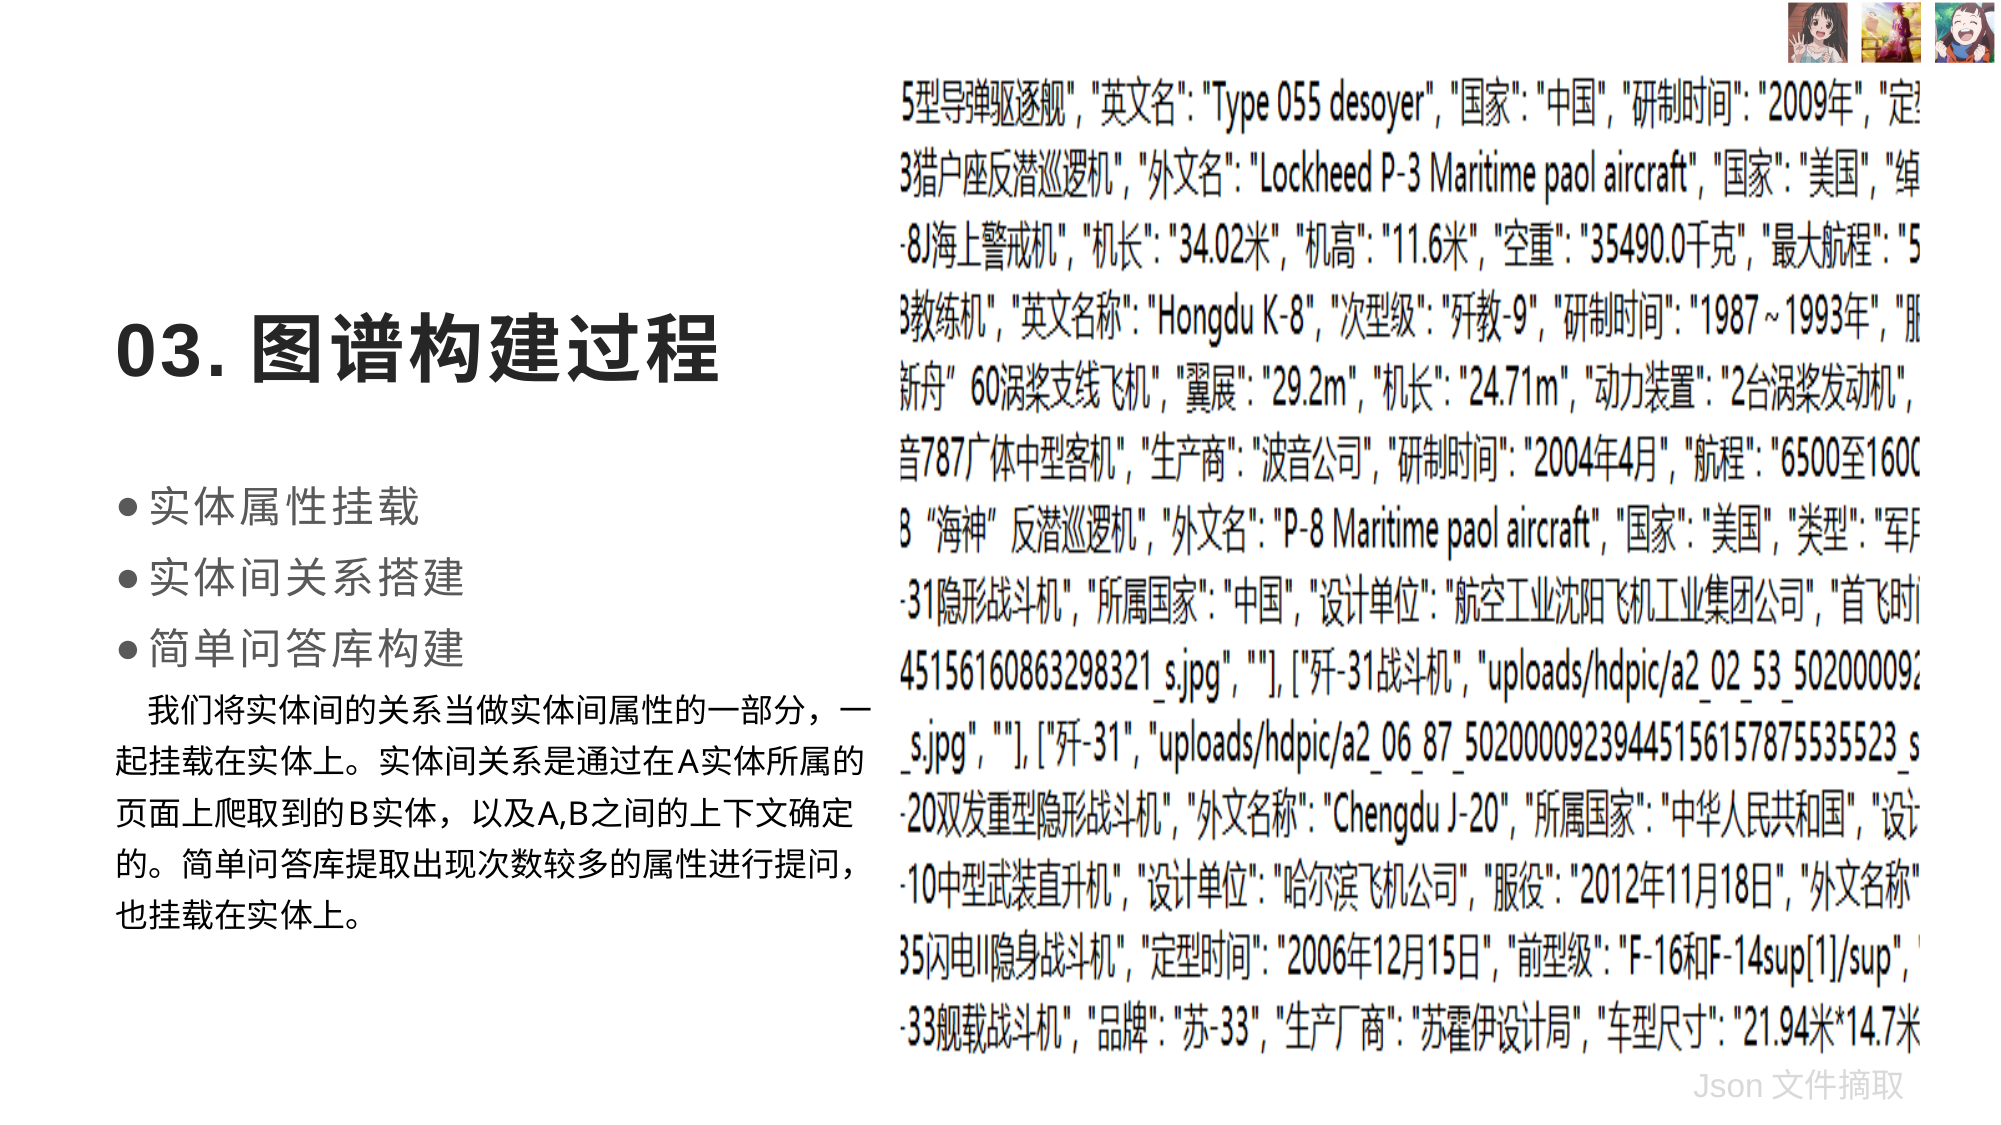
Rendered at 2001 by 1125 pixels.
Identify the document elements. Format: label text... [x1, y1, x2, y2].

text_box 实体属性挂载 实体间关系搭建 简单问答库构建 我们将实体间的关系当做实体间属性的一部分，一起挂载在实体上。实体间关系是通过在A实体所属的页面上爬取到的B实体，以及A,B之间的上下文确定的。简单问答库提取出现次数较多的属性进行提问，也挂载在实体上。 [100, 457, 900, 955]
picture [900, 0, 2000, 1058]
text_box 03.图谱构建过程 [100, 294, 900, 457]
text_box Json文件摘取 [1540, 1058, 1920, 1112]
